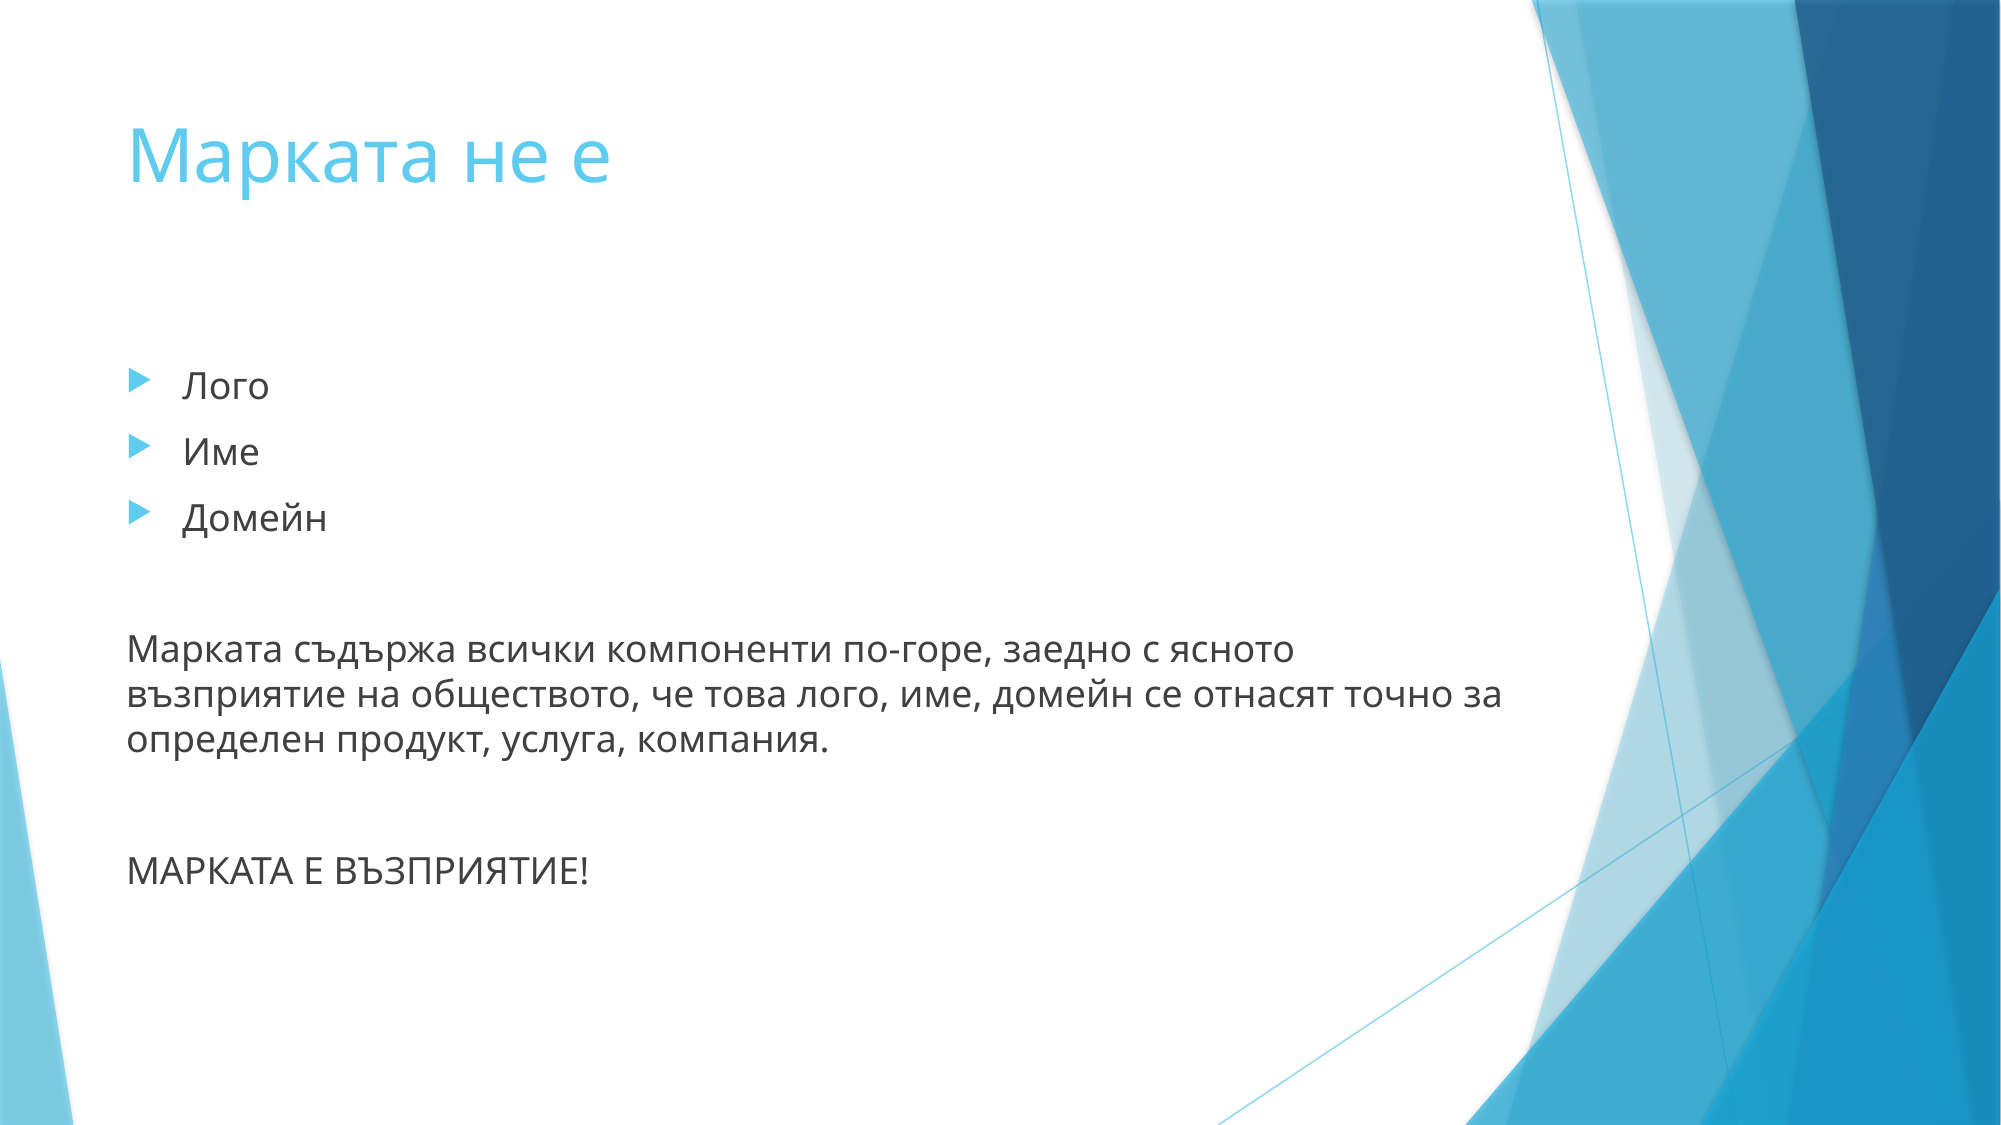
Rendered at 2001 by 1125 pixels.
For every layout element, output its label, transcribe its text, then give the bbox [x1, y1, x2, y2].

list Лого Име Домейн Марката съдържа всички компоненти по-горе, заедно с ясното възприятие на обществото, че това лого, име, домейн се отнасят точно за определен продукт, услуга, компания. МАРКАТА Е ВЪЗПРИЯТИЕ! [111, 354, 1522, 992]
title Марката не е [111, 99, 1522, 317]
